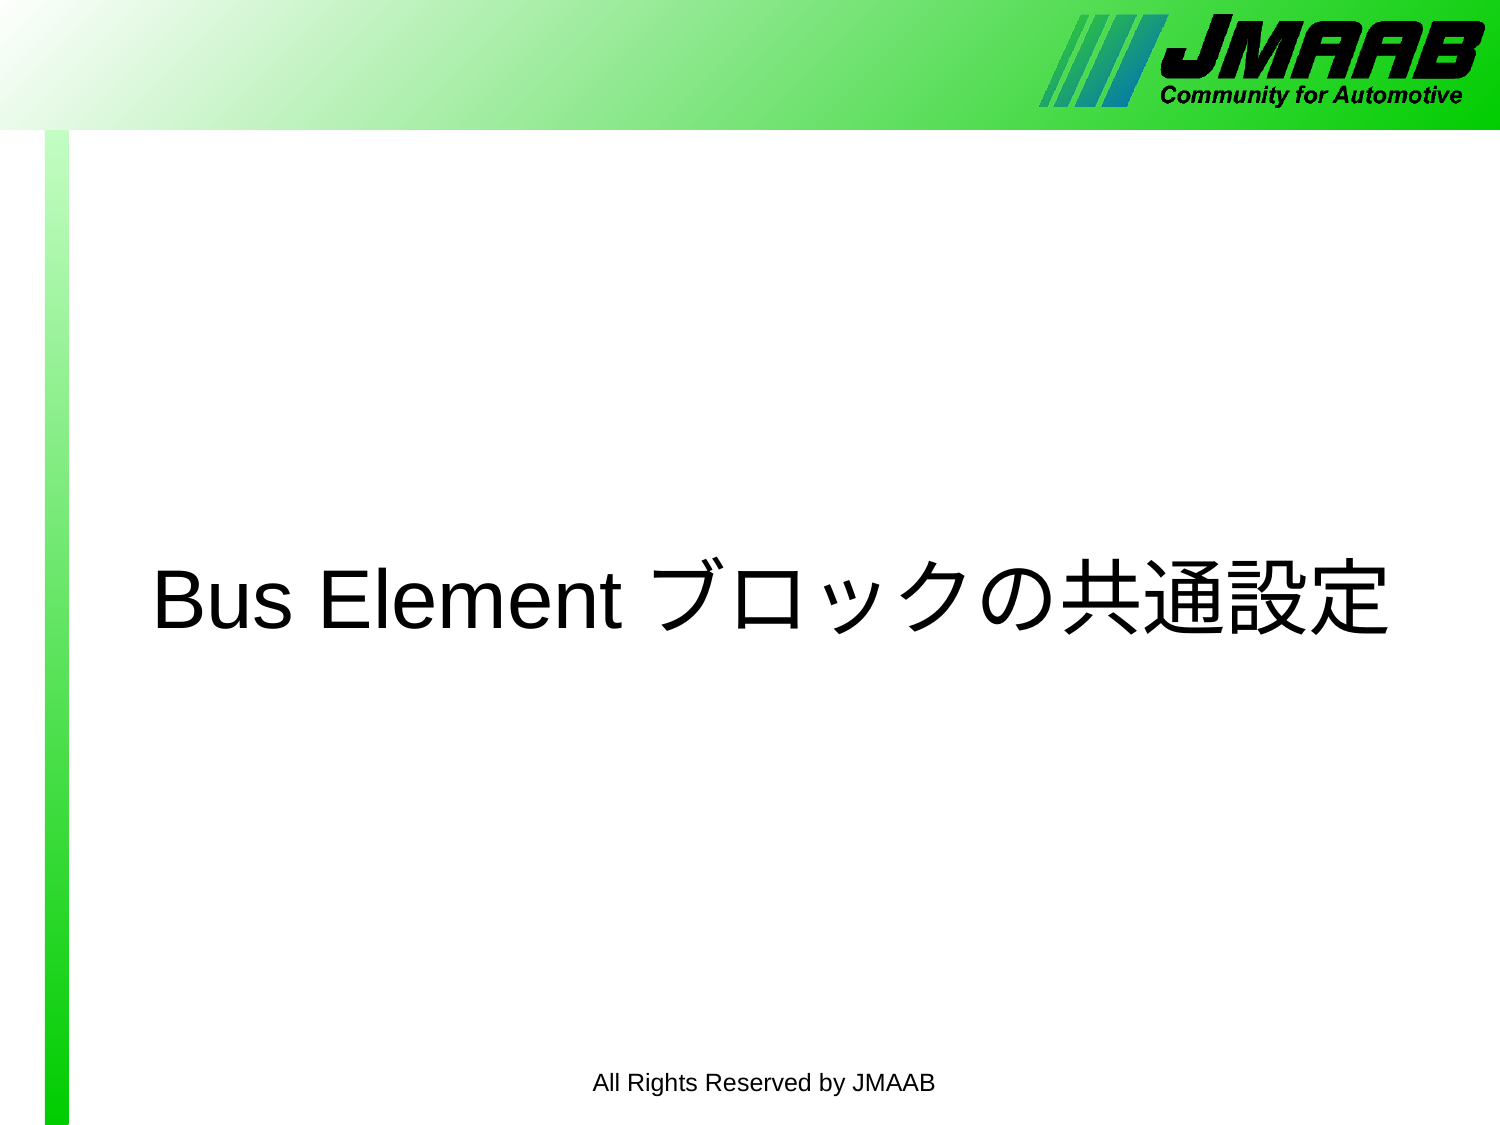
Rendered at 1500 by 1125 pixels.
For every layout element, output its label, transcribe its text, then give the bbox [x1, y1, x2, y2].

picture [1036, 11, 1486, 109]
list Bus Elementブロックの共通設定 [96, 537, 1447, 650]
